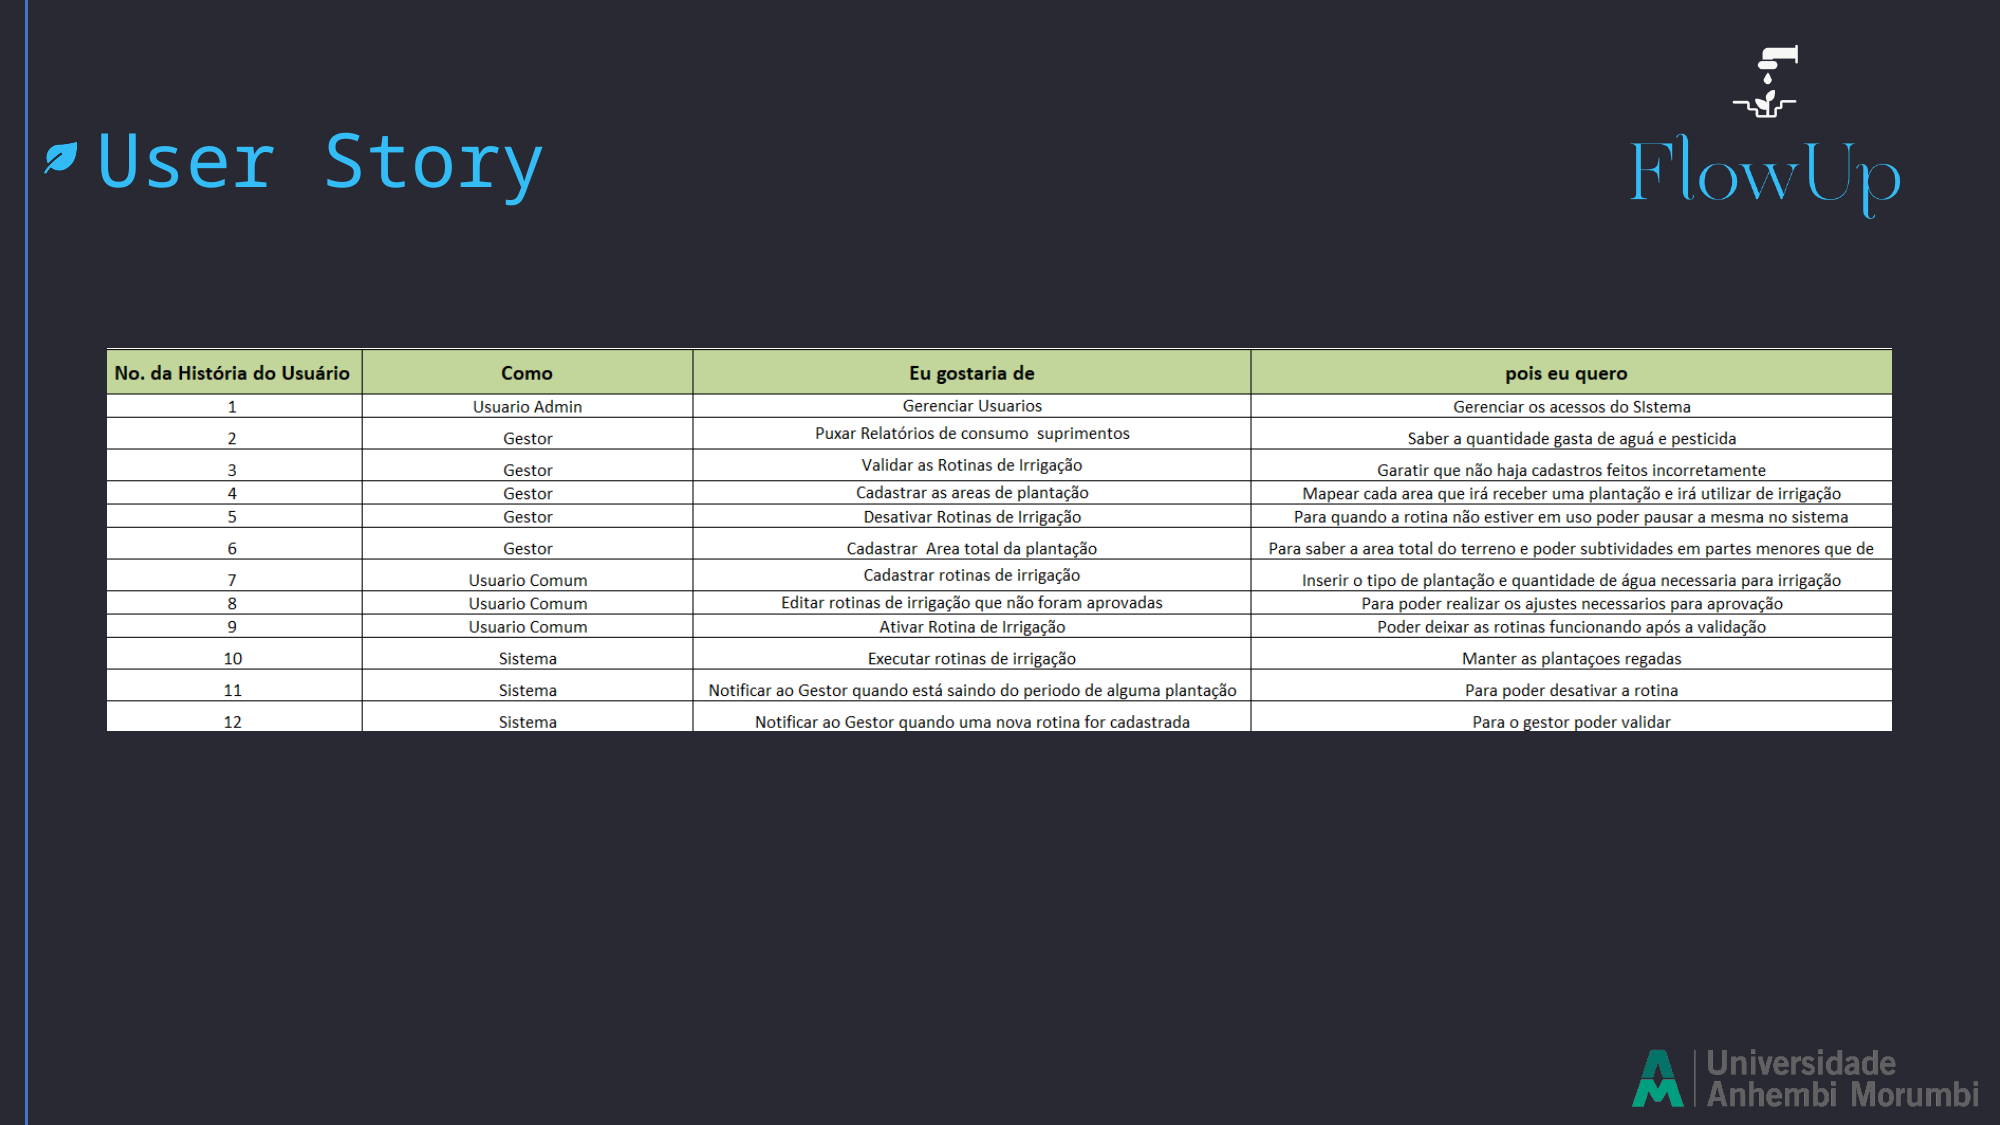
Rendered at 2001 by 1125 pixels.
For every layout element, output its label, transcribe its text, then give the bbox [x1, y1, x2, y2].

picture [1540, 0, 2000, 258]
picture [38, 135, 83, 180]
picture [107, 348, 1892, 731]
text_box User Story [82, 59, 1540, 210]
picture [1605, 1031, 2000, 1125]
